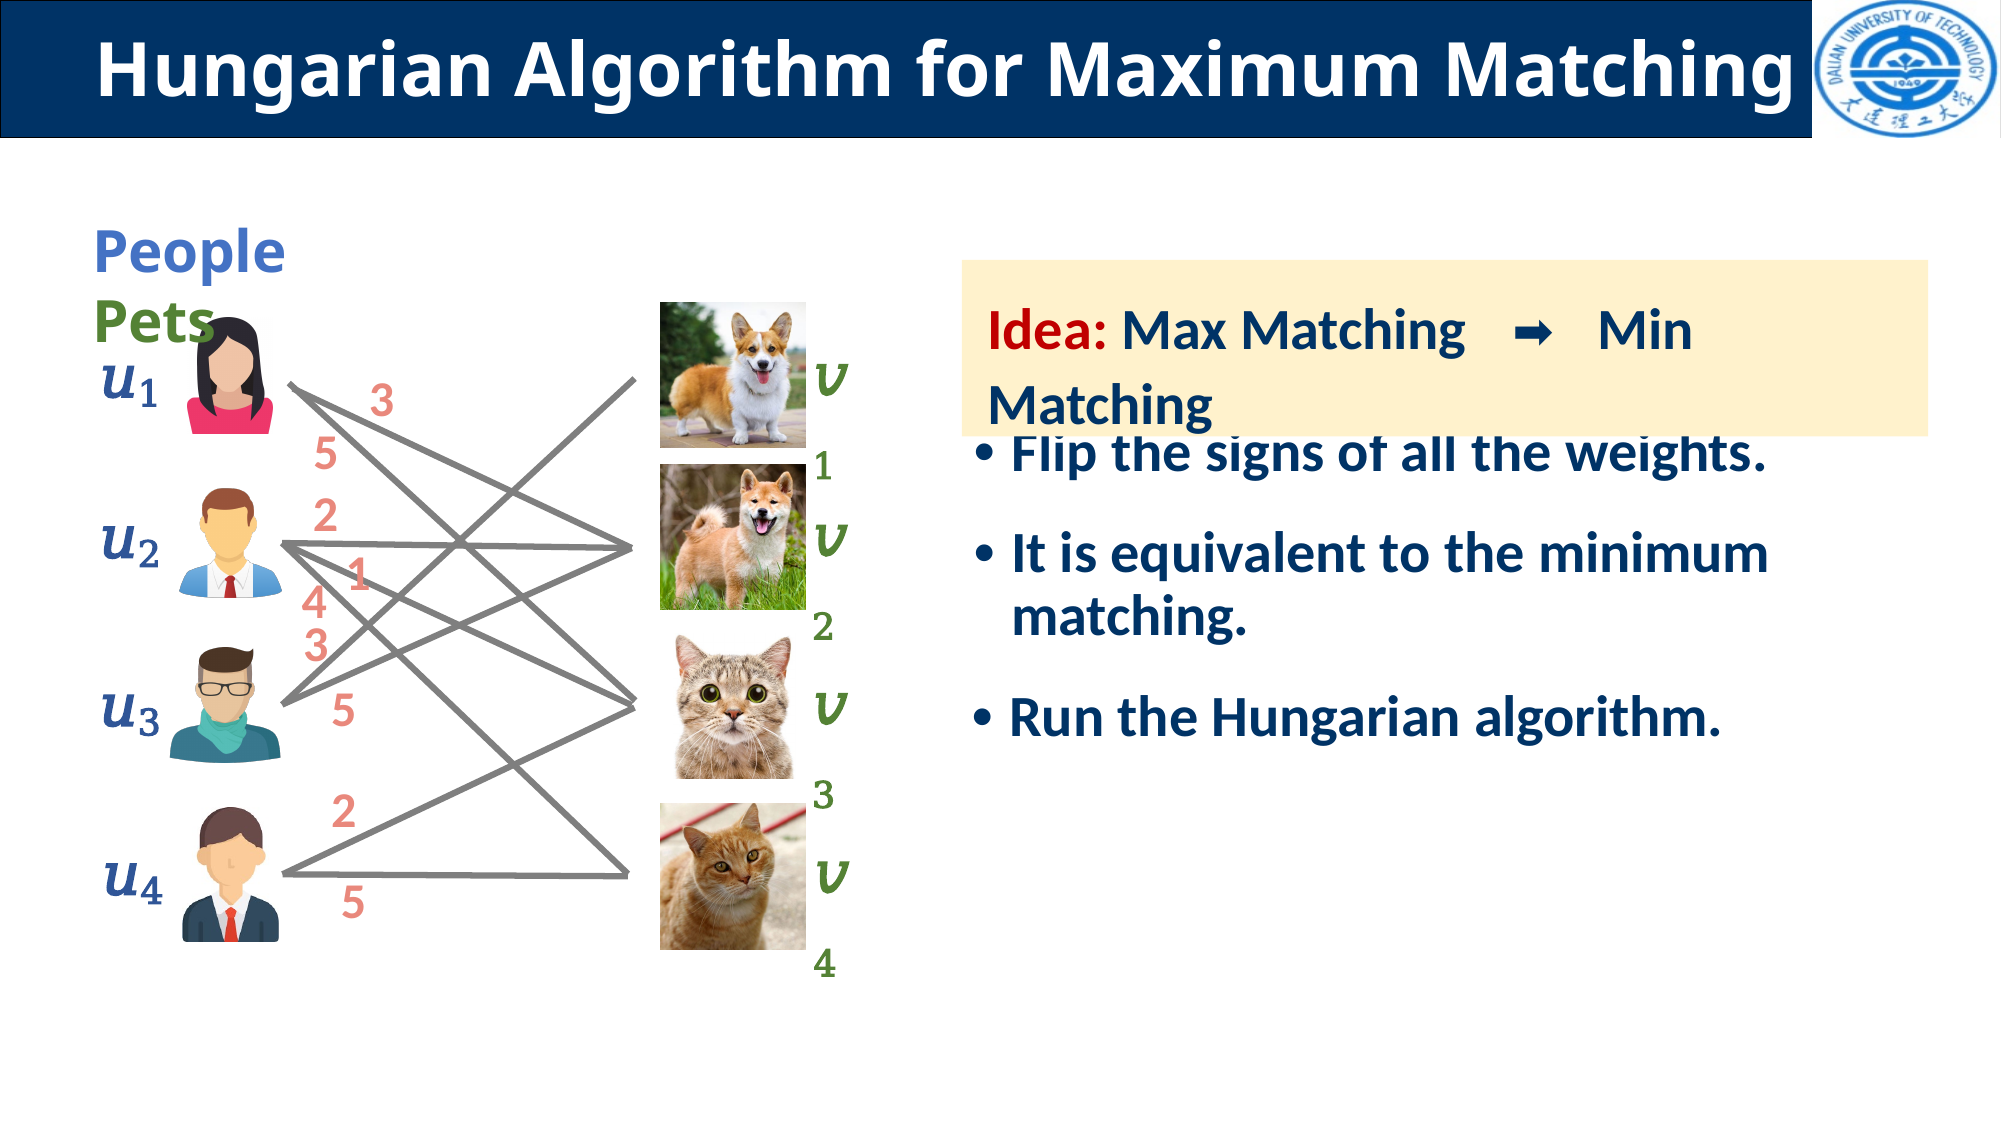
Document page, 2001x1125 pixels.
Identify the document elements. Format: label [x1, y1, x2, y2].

text_box [805, 495, 874, 647]
text_box [92, 661, 163, 743]
picture [659, 302, 806, 448]
picture [659, 803, 807, 951]
title [90, 0, 1800, 161]
text_box [90, 212, 792, 942]
text_box [806, 334, 873, 486]
picture [673, 632, 796, 779]
text_box [961, 259, 1929, 748]
text_box [805, 663, 874, 815]
text_box [92, 492, 163, 574]
picture [1812, 0, 2000, 138]
picture [659, 464, 806, 610]
text_box [807, 832, 873, 984]
